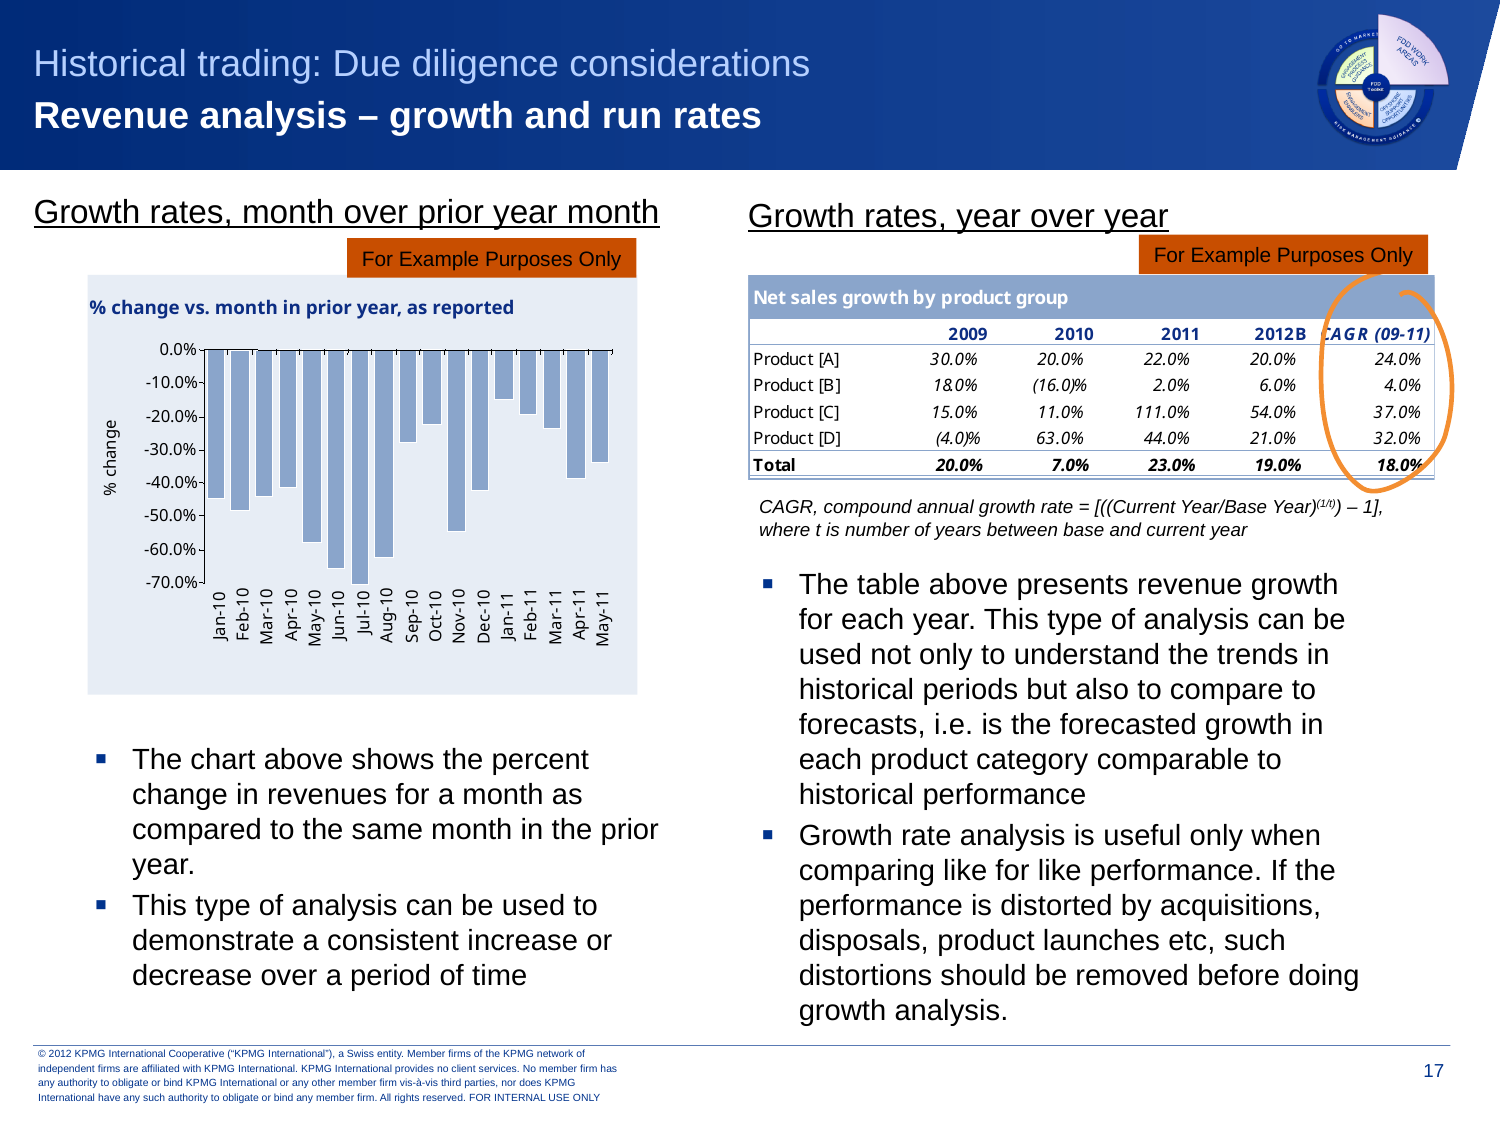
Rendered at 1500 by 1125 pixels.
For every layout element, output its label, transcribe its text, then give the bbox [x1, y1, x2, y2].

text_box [81, 274, 813, 735]
text_box Growth rates, month over prior year month [0, 183, 742, 258]
picture [1315, 12, 1451, 148]
text_box The table above presents revenue growth for each year. This type of analysis can be used not only to understand the trends in historical periods but also to compare to forecasts, i.e. is the forecasted growth in each product category comparable to historical performance Growth rate analysis is useful only when comparing like for like performance. If the performance is distorted by acquisitions, disposals, product launches etc, such distortions should be removed before doing growth analysis. [746, 558, 1394, 811]
text_box CAGR, compound annual growth rate = [((Current Year/Base Year)(1/t)) – 1], where t is number of years between base and current year [818, 499, 1423, 550]
text_box Growth rates, year over year [714, 187, 1419, 263]
text_box For Example Purposes Only [1138, 234, 1429, 273]
title Historical trading: Due diligence considerations Revenue analysis – growth and run rates [33, 18, 1310, 150]
text_box The chart above shows the percent change in revenues for a month as compared to the same month in the prior year. This type of analysis can be used to demonstrate a consistent increase or decrease over a period of time [79, 741, 705, 986]
text_box For Example Purposes Only [347, 238, 637, 273]
picture [748, 274, 1437, 491]
text_box [1440, 327, 1452, 447]
